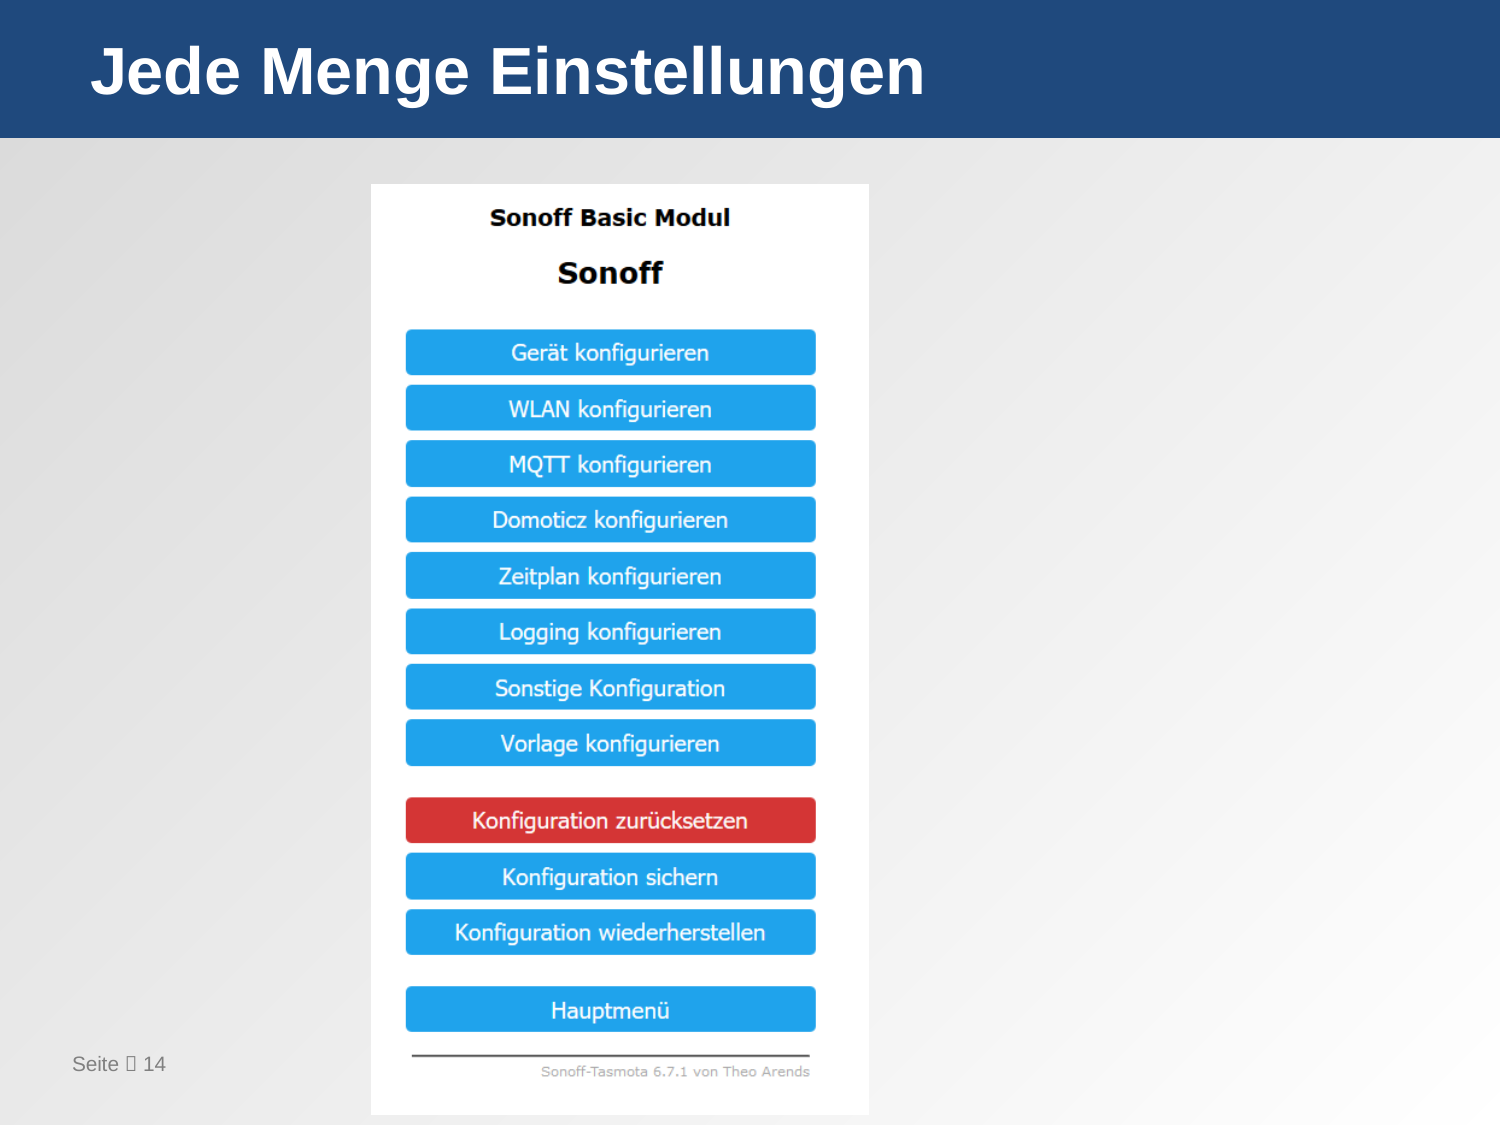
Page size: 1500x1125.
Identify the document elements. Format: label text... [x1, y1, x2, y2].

title Jede Menge Einstellungen [75, 20, 1425, 208]
picture [371, 184, 869, 1115]
